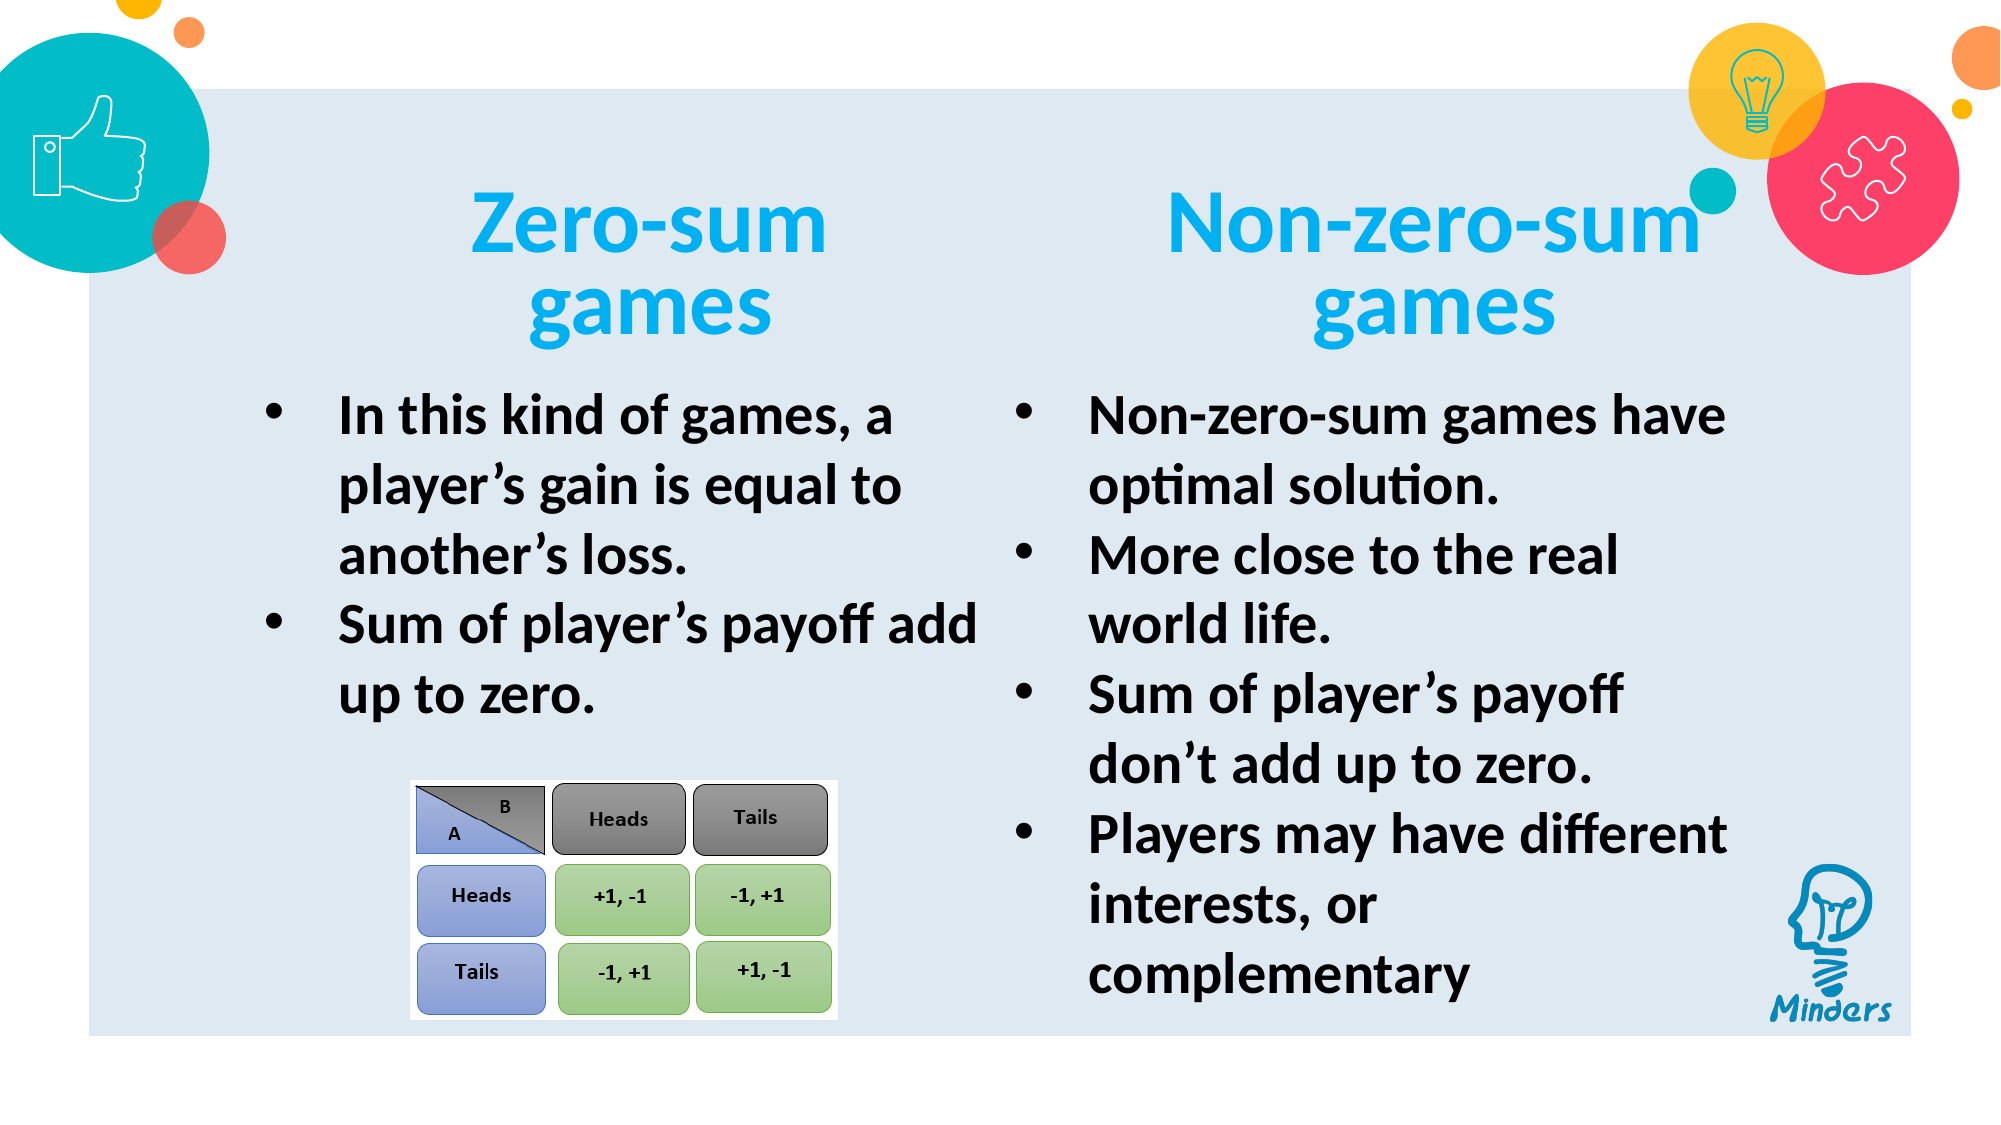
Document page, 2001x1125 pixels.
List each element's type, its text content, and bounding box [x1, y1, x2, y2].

text_box Zero-sum games [291, 178, 1000, 368]
picture [410, 780, 838, 1020]
picture [1725, 842, 1934, 1051]
text_box In this kind of games, a player’s gain is equal to another’s loss. Sum of player’s payoff add up to zero. [249, 368, 999, 733]
text_box Non-zero-sum games [1076, 178, 1785, 369]
text_box Non-zero-sum games have optimal solution. More close to the real world life. Sum of player’s payoff don’t add up to zero. Players may have different interests, or complementary [999, 368, 1750, 1013]
